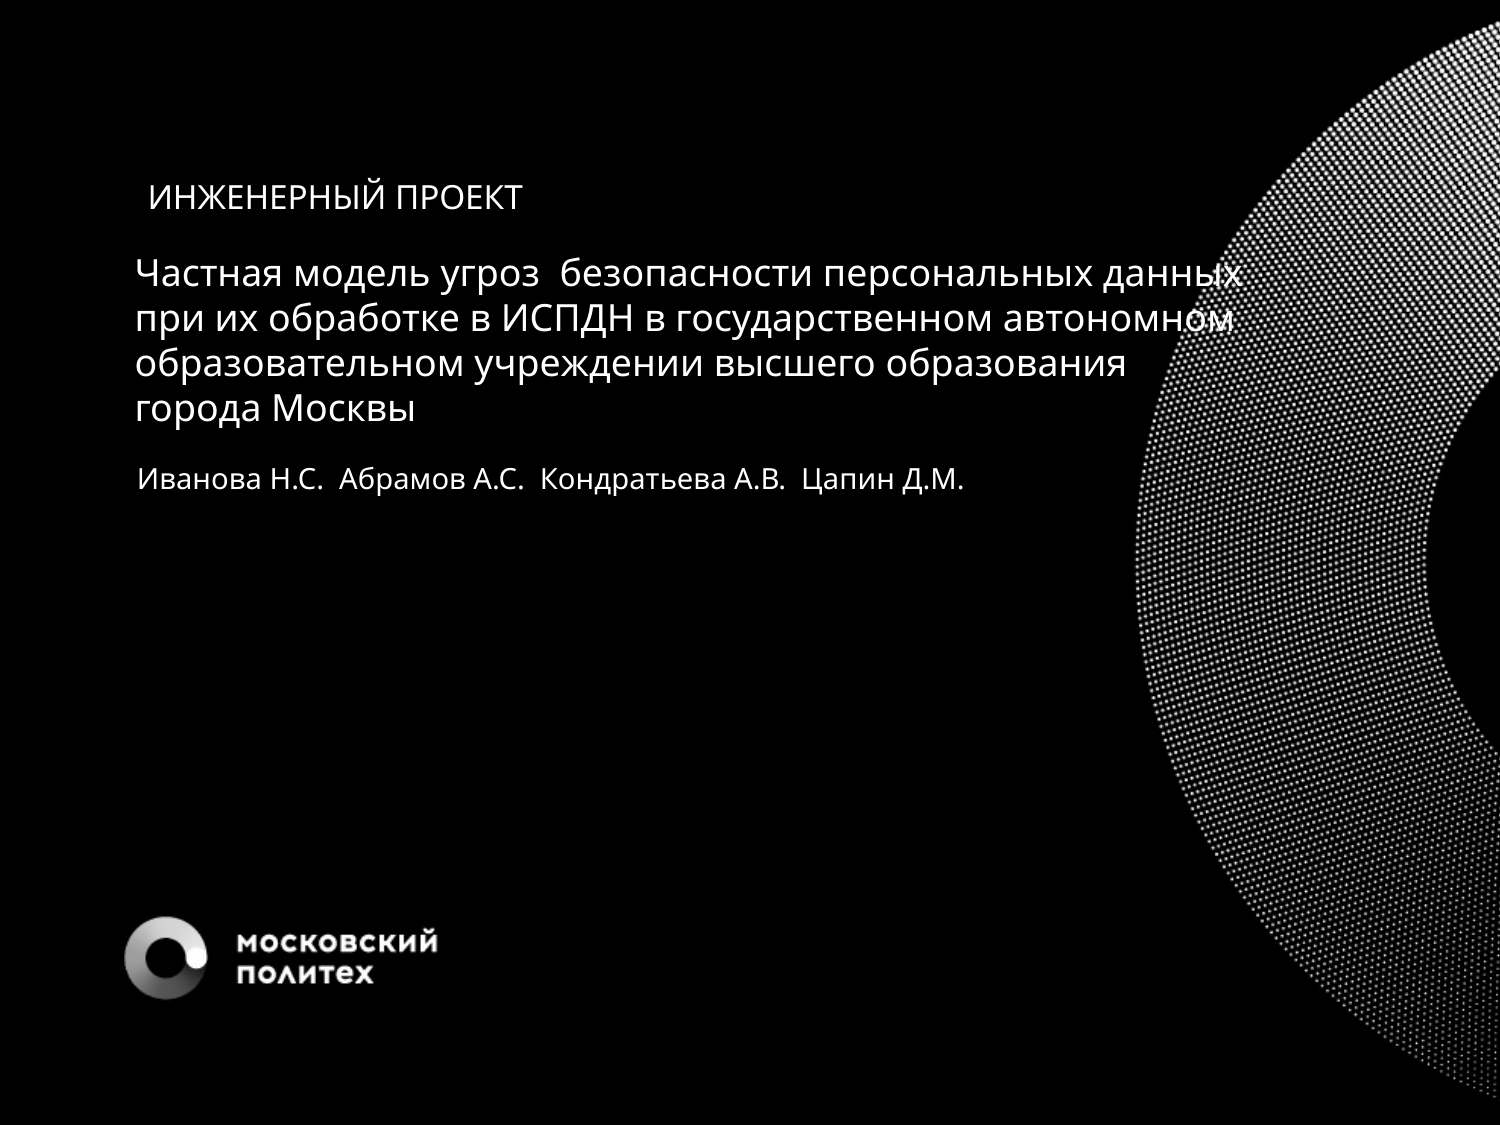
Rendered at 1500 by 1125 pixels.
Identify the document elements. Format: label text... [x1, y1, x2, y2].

text_box ИНЖЕНЕРНЫЙ ПРОЕКТ [132, 168, 539, 224]
text_box Частная модель угроз безопасности персональных данных при их обработке в ИСПДН в государственном автономном образовательном учреждении высшего образования города Москвы [123, 243, 1258, 435]
text_box Иванова Н.С. Абрамов А.С. Кондратьева А.В. Цапин Д.М. [126, 455, 1043, 537]
picture [0, 0, 1500, 1125]
